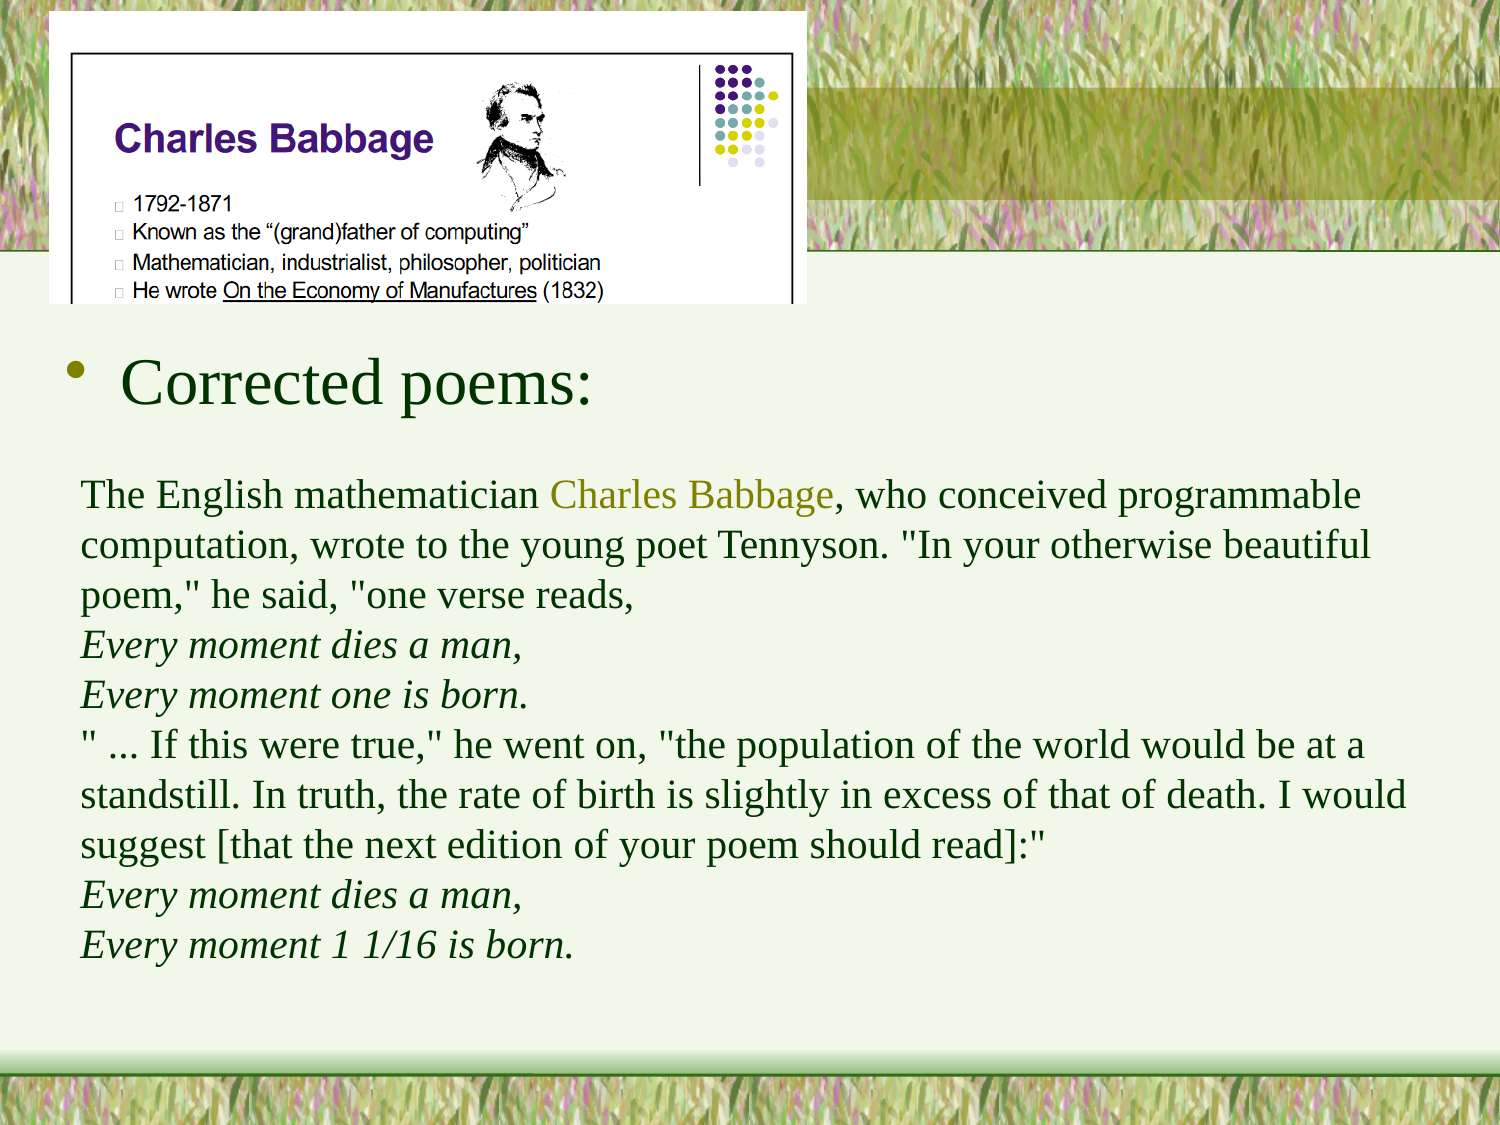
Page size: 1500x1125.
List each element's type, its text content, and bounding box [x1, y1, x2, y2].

text_box The English mathematician Charles Babbage, who conceived programmable computation, wrote to the young poet Tennyson. "In your otherwise beautiful poem," he said, "one verse reads, Every moment dies a man, Every moment one is born. " ... If this were true," he went on, "the population of the world would be at a standstill. In truth, the rate of birth is slightly in excess of that of death. I would suggest [that the next edition of your poem should read]:" Every moment dies a man, Every moment 1 1/16 is born. [65, 459, 1463, 975]
title Charles Babbage [807, 50, 1388, 238]
picture [0, 1077, 1500, 1125]
list Corrected poems: [49, 330, 1471, 979]
picture [0, 0, 1500, 304]
